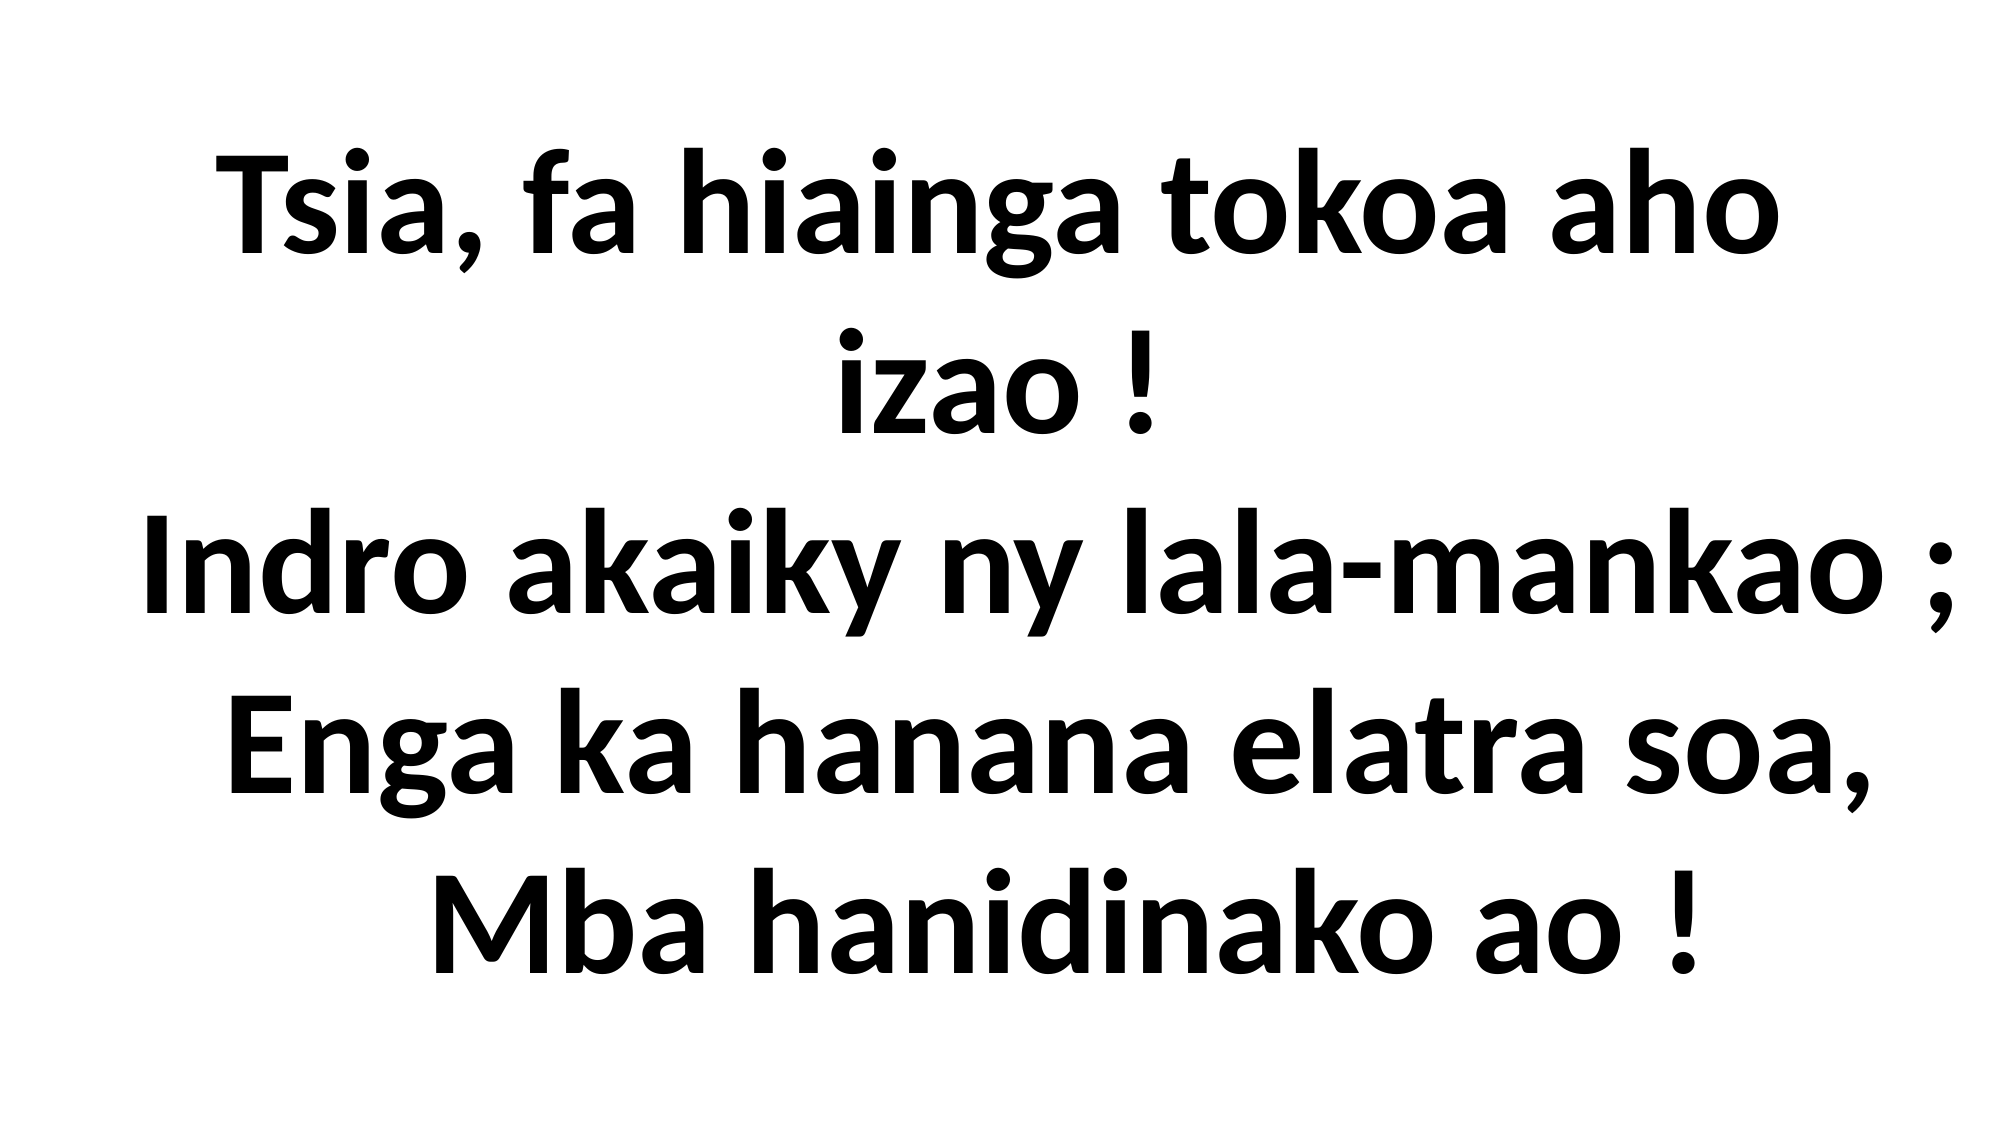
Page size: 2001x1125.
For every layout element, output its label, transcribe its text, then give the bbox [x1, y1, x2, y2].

text_box Tsia, fa hiainga tokoa aho izao ! Indro akaiky ny lala-mankao ; Enga ka hanana elatra soa, Mba hanidinako ao ! [0, 96, 2000, 1011]
